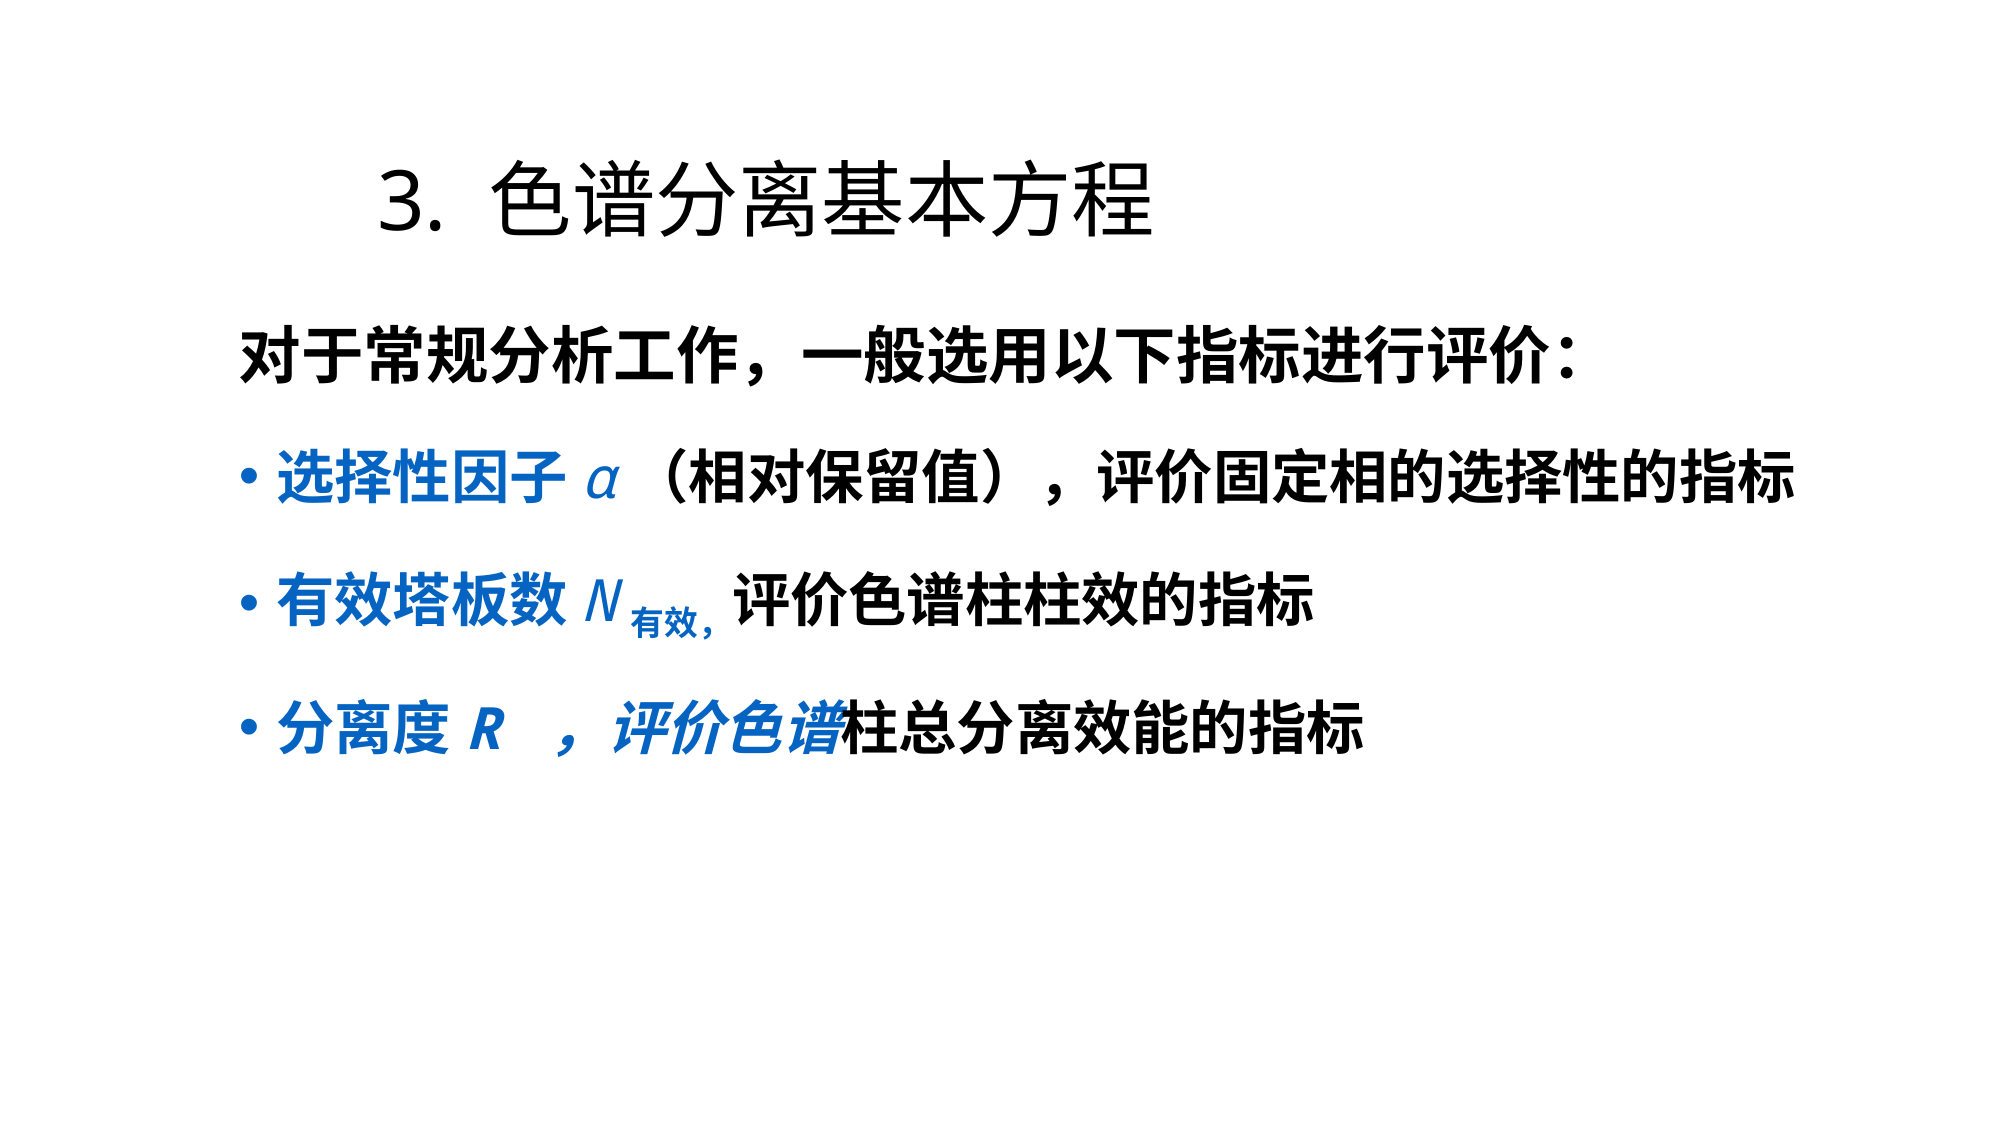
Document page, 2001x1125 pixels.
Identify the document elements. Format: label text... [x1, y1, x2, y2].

title 3. 色谱分离基本方程 [362, 62, 1591, 278]
list 对于常规分析工作，一般选用以下指标进行评价： 选择性因子α（相对保留值），评价固定相的选择性的指标 有效塔板数N有效，评价色谱柱柱效的指标 分离度R ，评价色谱柱总分离效能的指标 [223, 278, 1827, 953]
